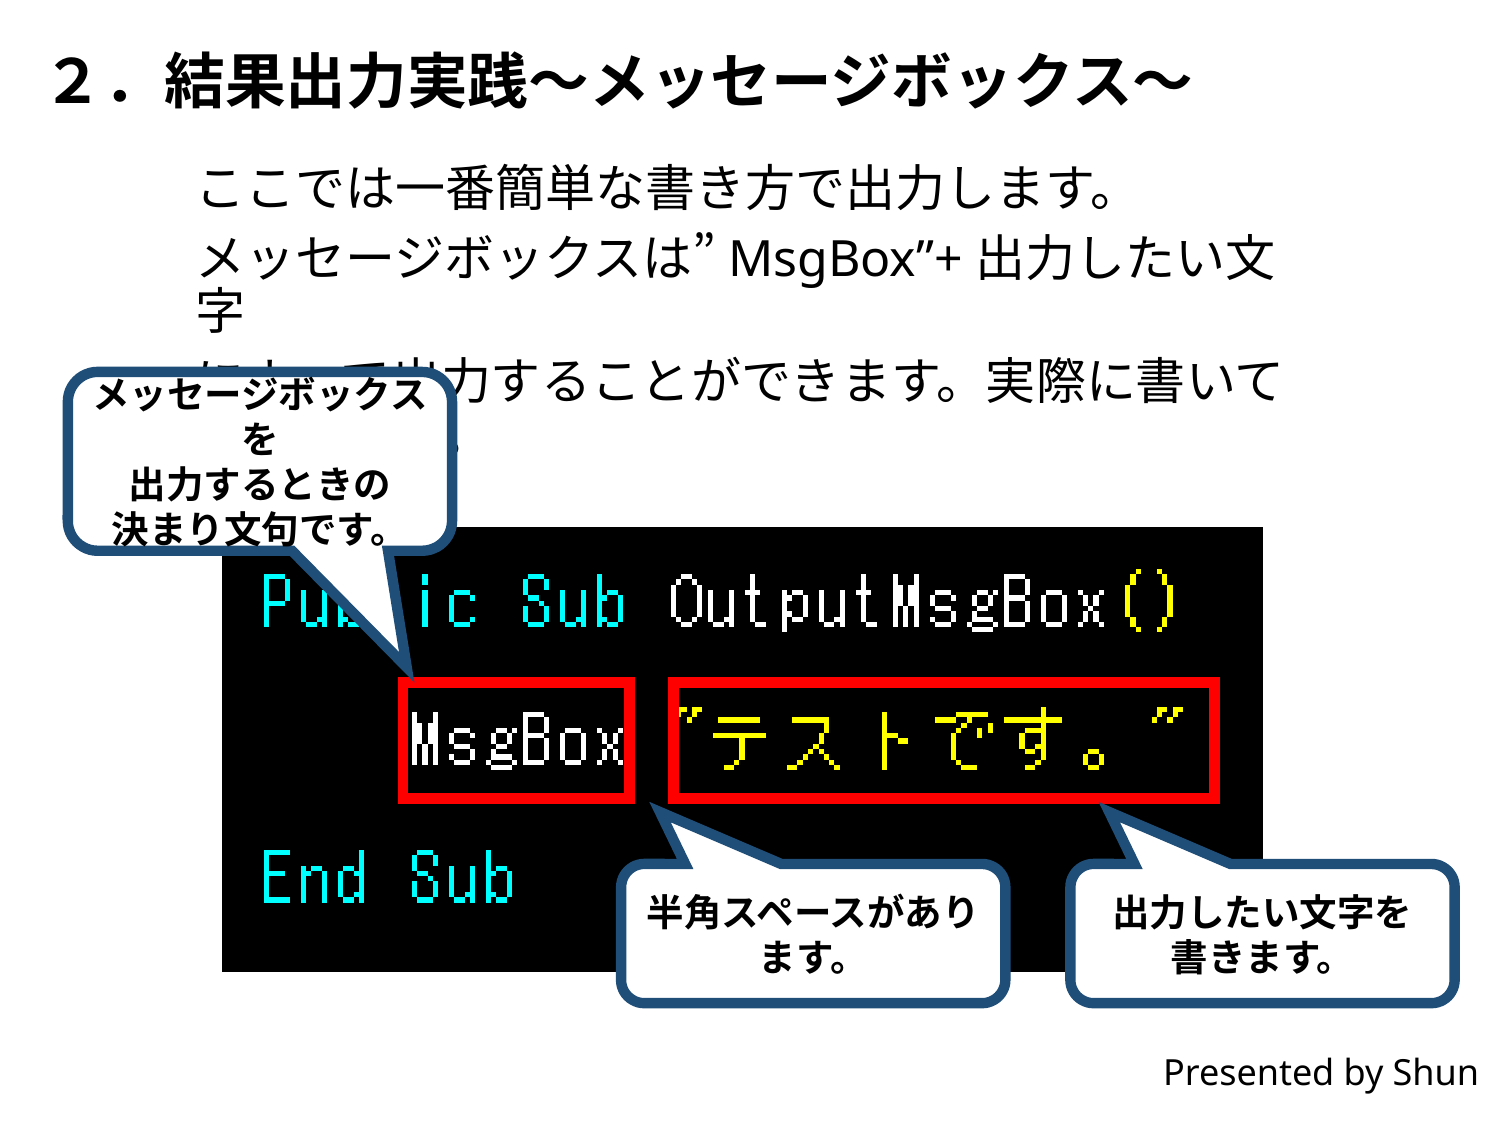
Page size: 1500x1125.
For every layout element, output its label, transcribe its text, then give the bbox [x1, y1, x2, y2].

text_box Presented by Shun [1142, 1047, 1500, 1125]
text_box 半角スペースがあります。 [620, 972, 1007, 1005]
text_box 出力したい文字を 書きます。 [1069, 862, 1456, 1005]
text_box メッセージボックスを 出力するときの 決まり文句です。 [66, 370, 454, 552]
subtitle ここでは一番簡単な書き方で出力します。 メッセージボックスは”MsgBox”+出力したい文字 によって出力することができます。実際に書いてみましょう。 [180, 155, 1305, 497]
picture [222, 527, 1263, 972]
title ２．結果出力実践～メッセージボックス～ [27, 25, 1215, 125]
